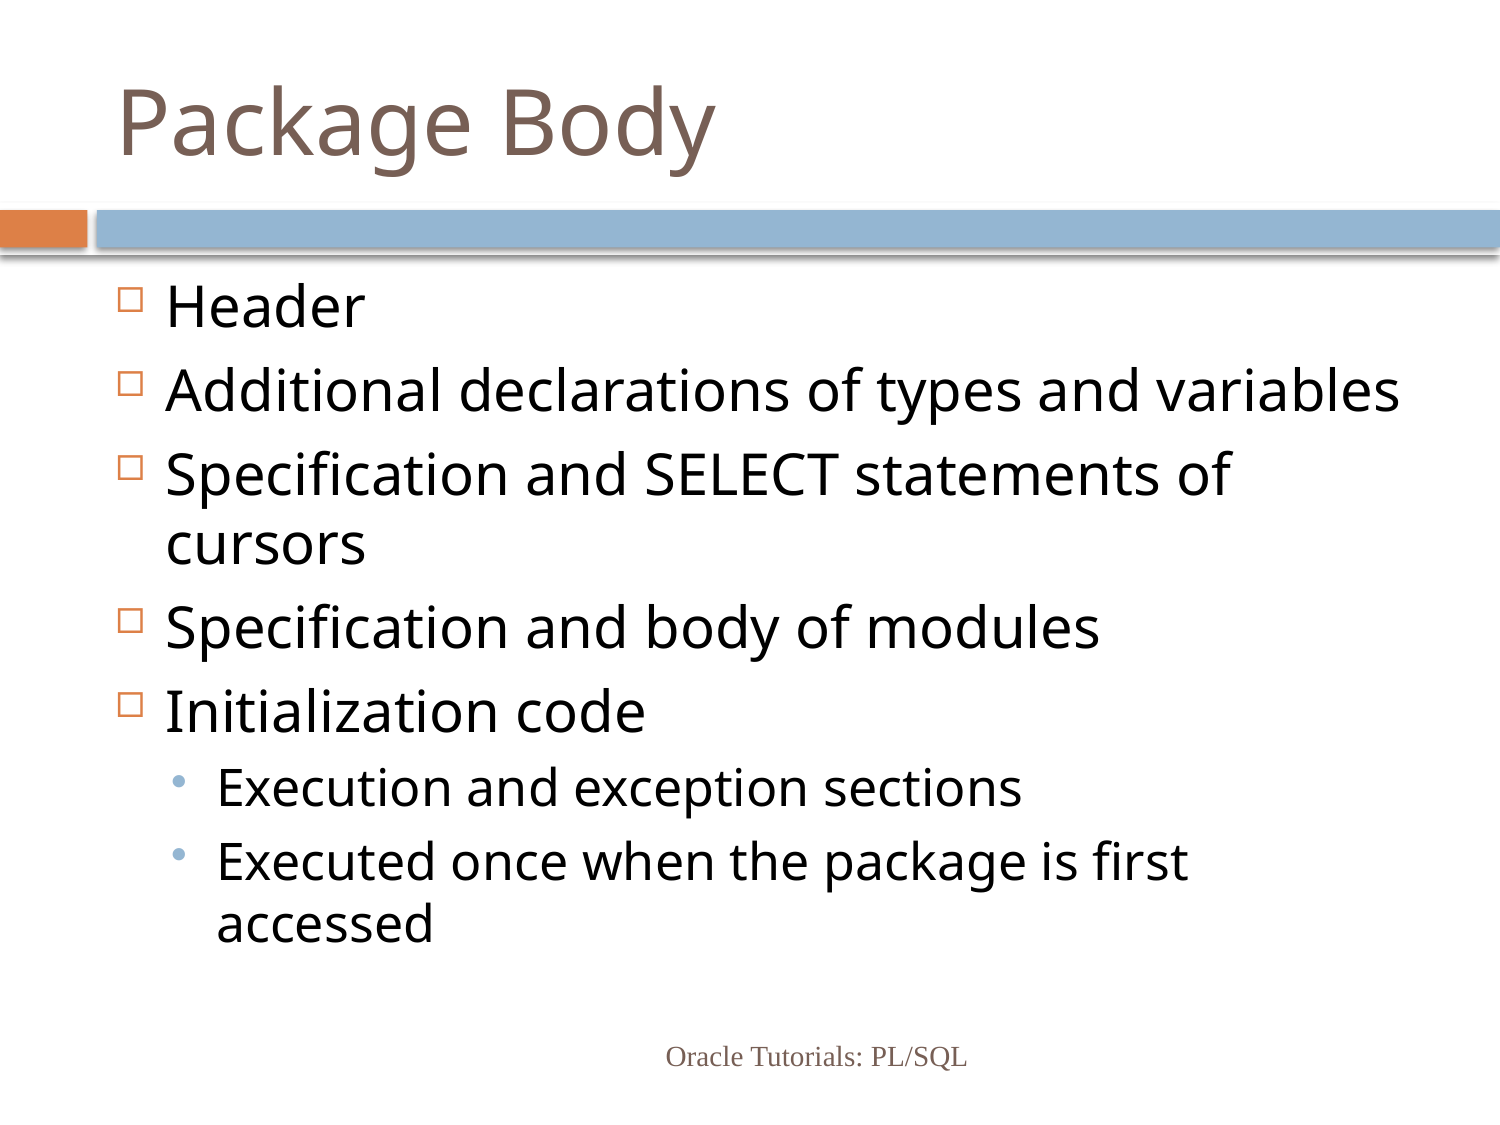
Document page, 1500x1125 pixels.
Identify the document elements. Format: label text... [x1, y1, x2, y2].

footer Oracle Tutorials: PL/SQL [99, 1024, 990, 1085]
title Package Body [100, 37, 1438, 200]
list Header Additional declarations of types and variables Specification and SELECT statements of cursors Specification and body of modules Initialization code Execution and exception sections Executed once when the package is first accessed [100, 262, 1438, 1000]
